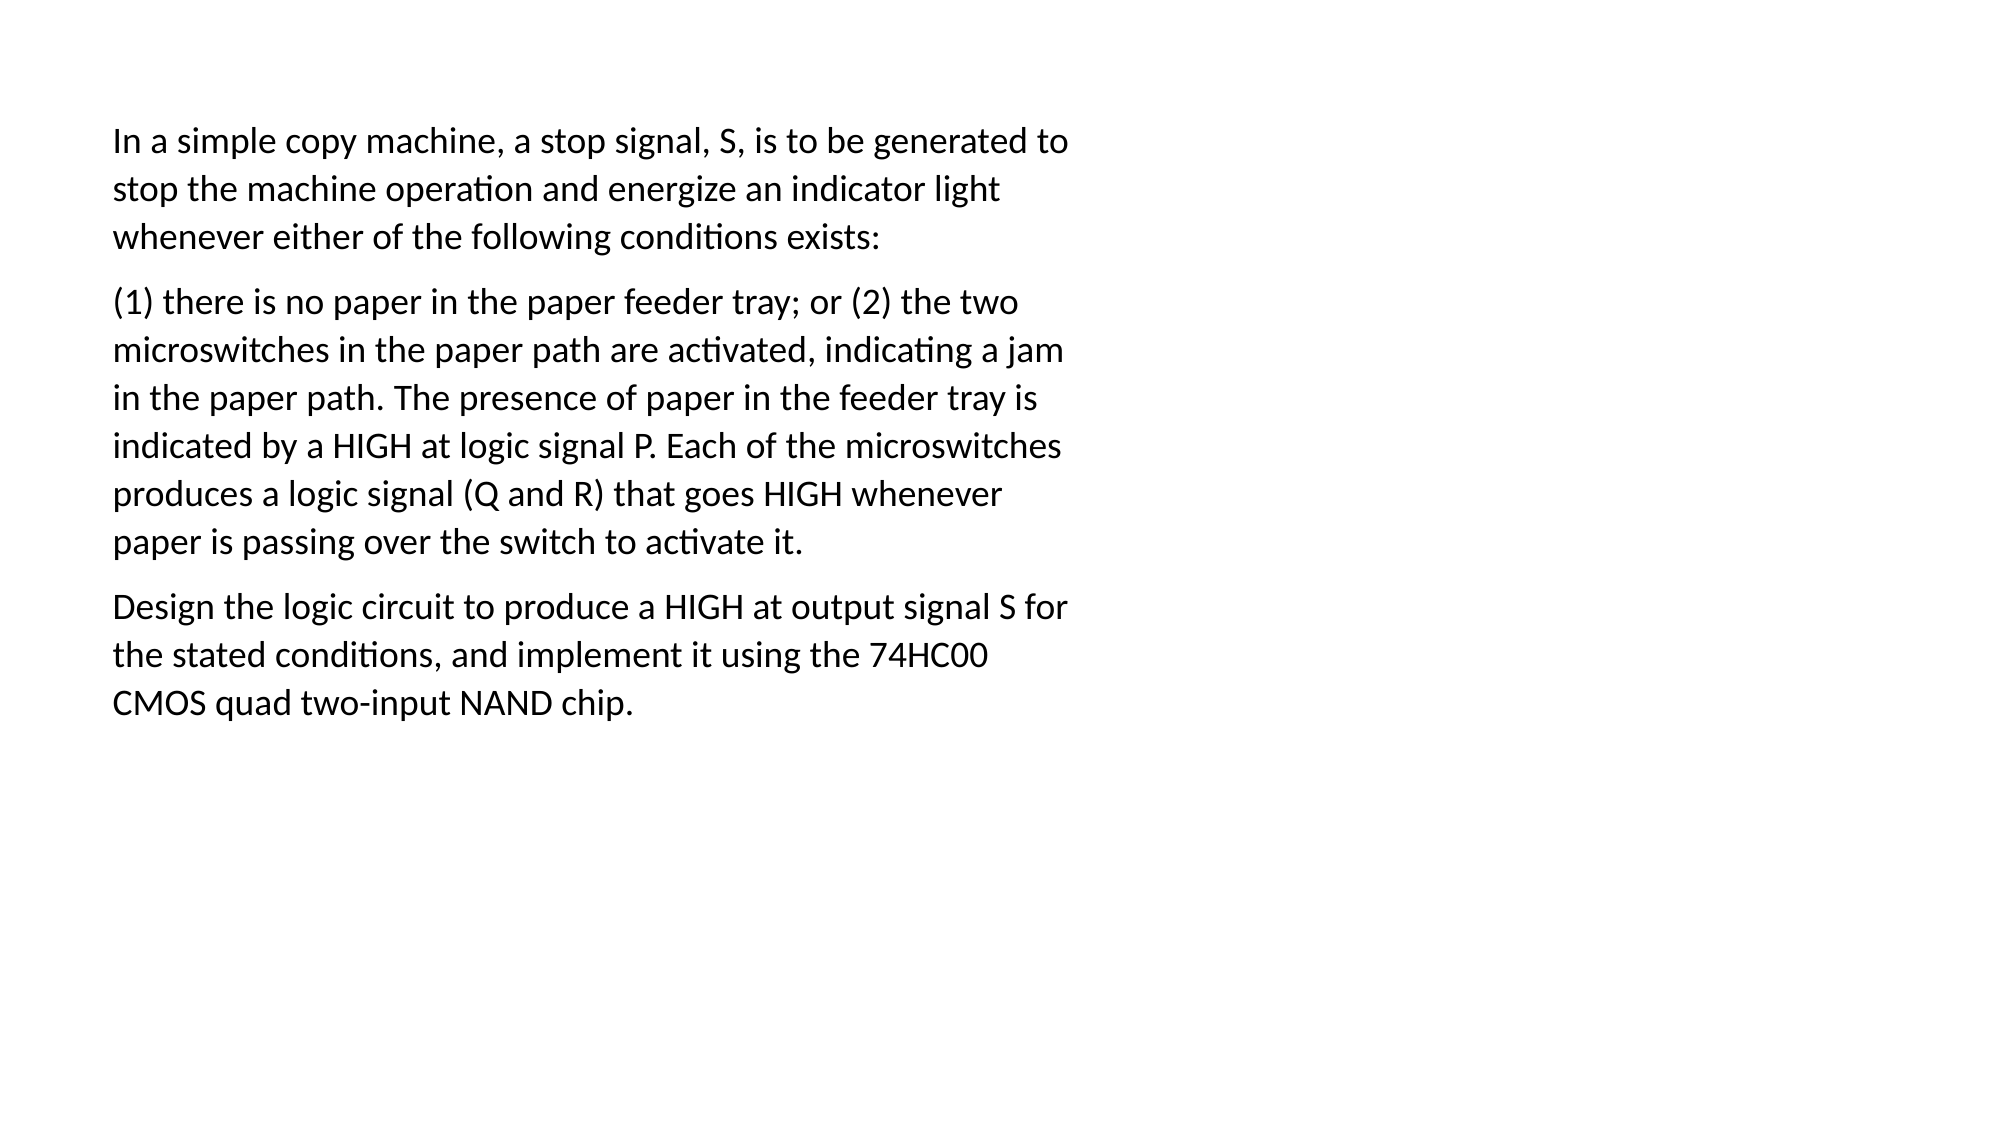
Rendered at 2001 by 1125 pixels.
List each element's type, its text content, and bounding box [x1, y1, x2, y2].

text_box In a simple copy machine, a stop signal, S, is to be generated to stop the machine operation and energize an indicator light whenever either of the following conditions exists: (1) there is no paper in the paper feeder tray; or (2) the two microswitches in the paper path are activated, indicating a jam in the paper path. The presence of paper in the feeder tray is indicated by a HIGH at logic signal P. Each of the microswitches produces a logic signal (Q and R) that goes HIGH whenever paper is passing over the switch to activate it. Design the logic circuit to produce a HIGH at output signal S for the stated conditions, and implement it using the 74HC00 CMOS quad two-input NAND chip. [97, 105, 1098, 731]
